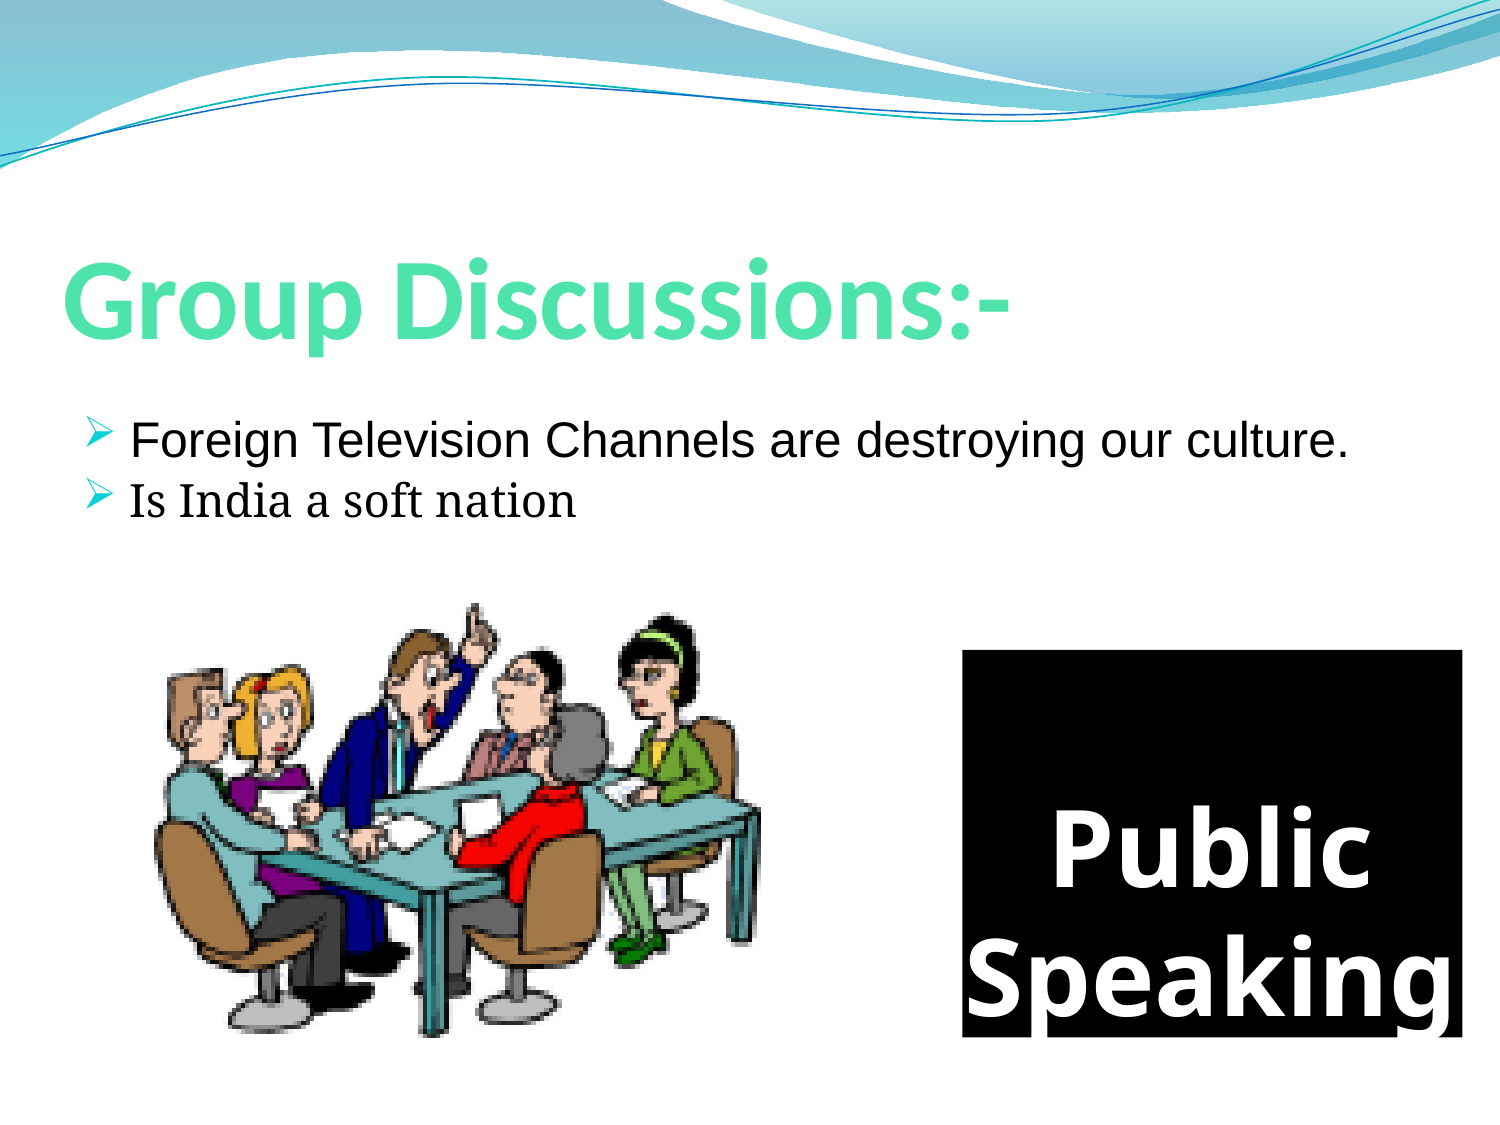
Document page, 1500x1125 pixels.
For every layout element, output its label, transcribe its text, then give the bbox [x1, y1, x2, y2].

text_box Group Discussions:- [62, 99, 1500, 363]
picture [149, 599, 766, 1043]
text_box Public Speaking [1425, 649, 1463, 1038]
text_box Foreign Television Channels are destroying our culture. [74, 399, 1425, 1038]
